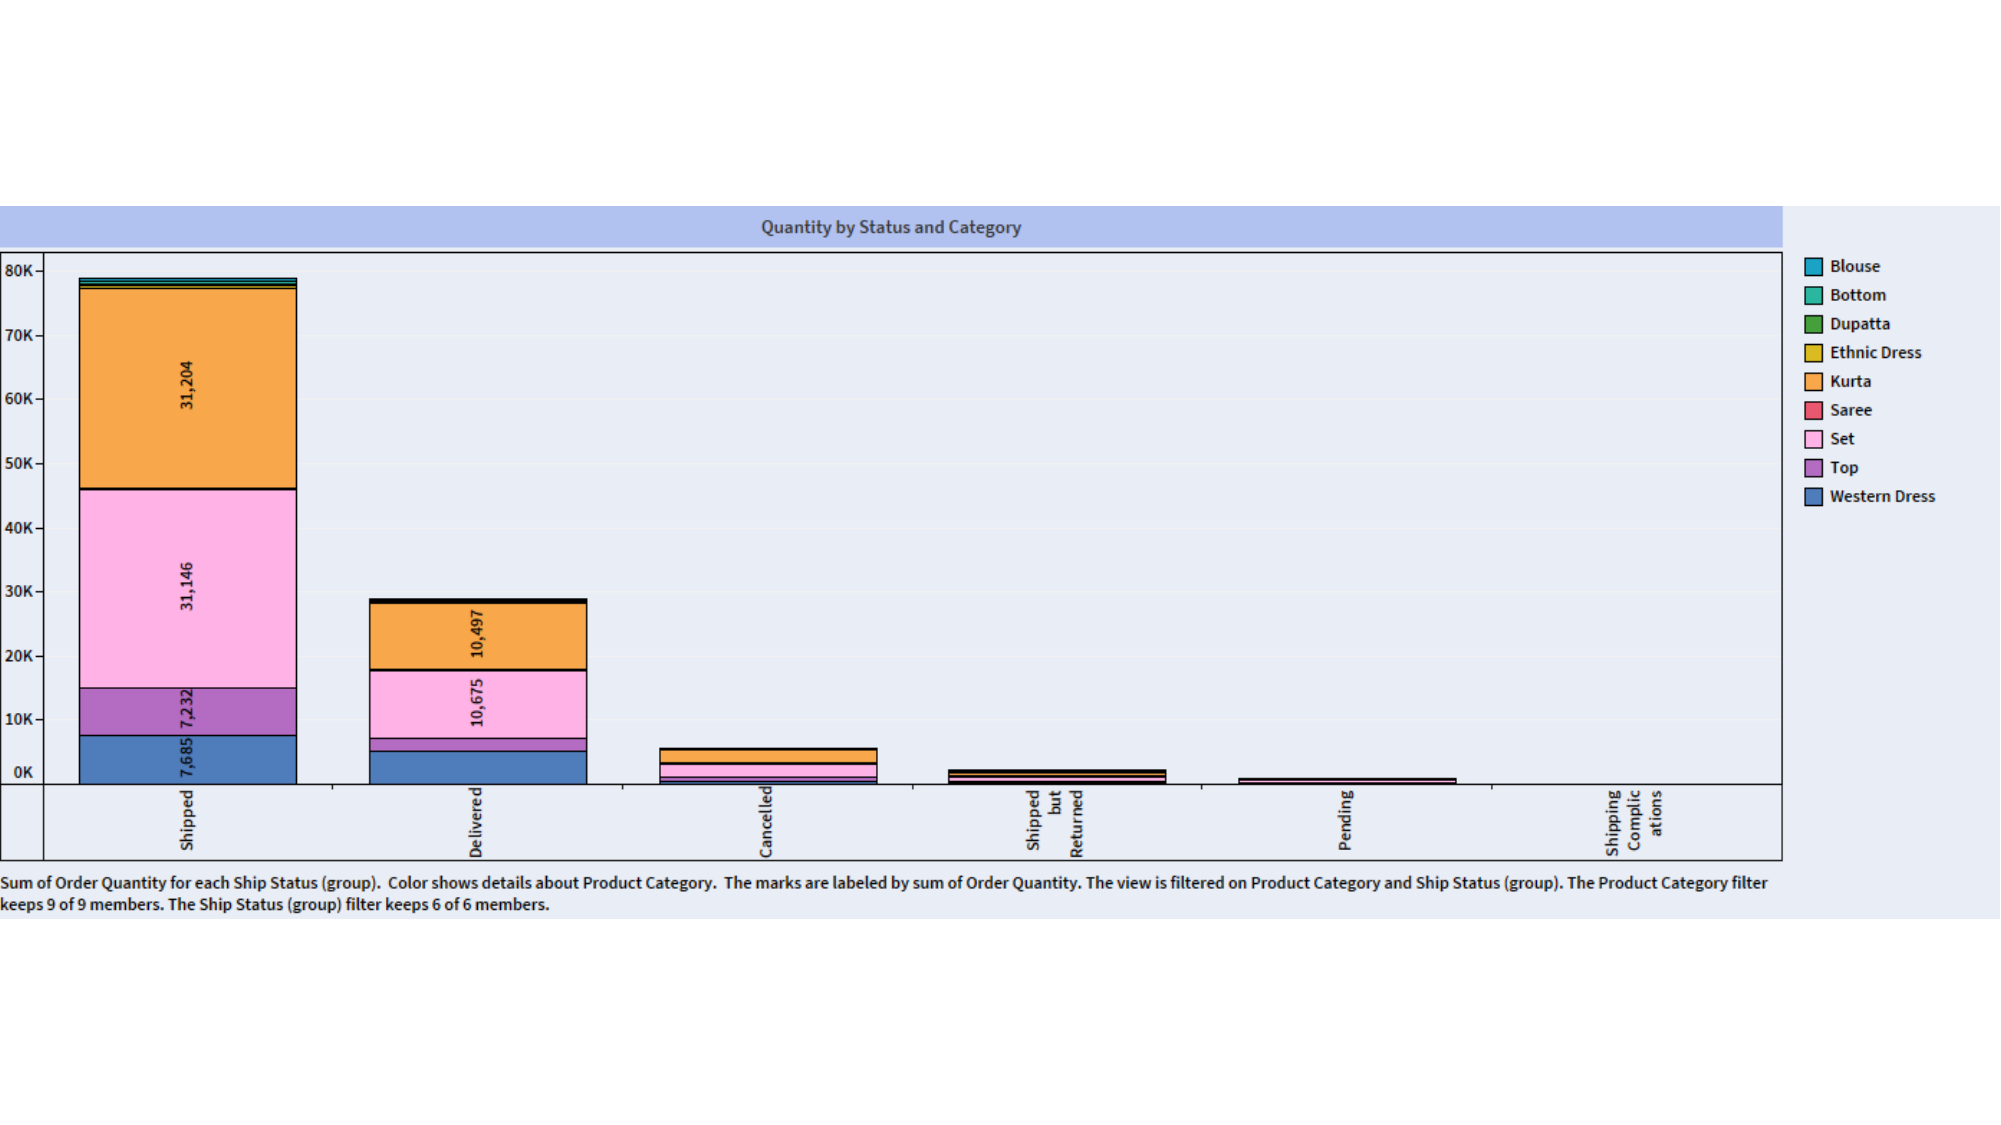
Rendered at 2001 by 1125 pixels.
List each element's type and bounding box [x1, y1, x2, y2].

picture [0, 206, 2000, 919]
